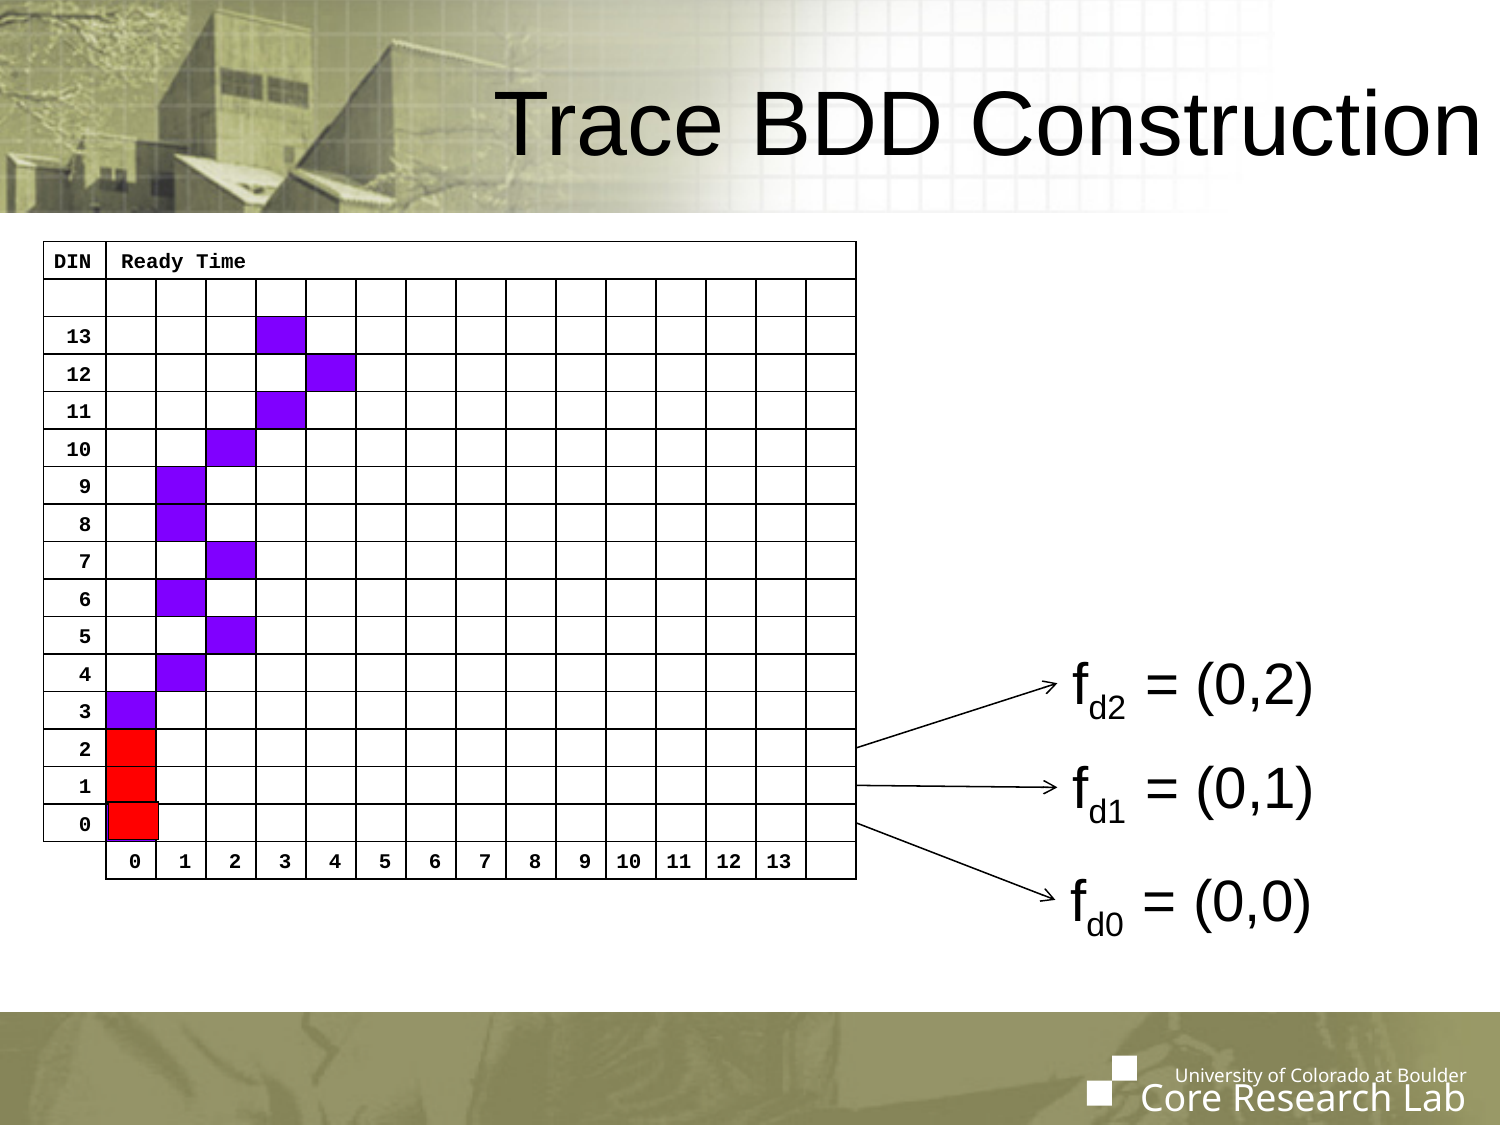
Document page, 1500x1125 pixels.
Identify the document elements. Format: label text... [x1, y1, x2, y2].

title Trace BDD Construction [112, 24, 1500, 213]
picture [0, 1012, 1500, 1125]
text_box fd1 = (0,1) [1057, 737, 1331, 838]
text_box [43, 241, 857, 880]
text_box fd2 = (0,2) [1057, 632, 1331, 734]
text_box fd0 = (0,0) [1055, 849, 1329, 951]
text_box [855, 782, 1053, 786]
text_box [855, 822, 1050, 896]
picture [0, 0, 1275, 213]
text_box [855, 677, 1053, 749]
